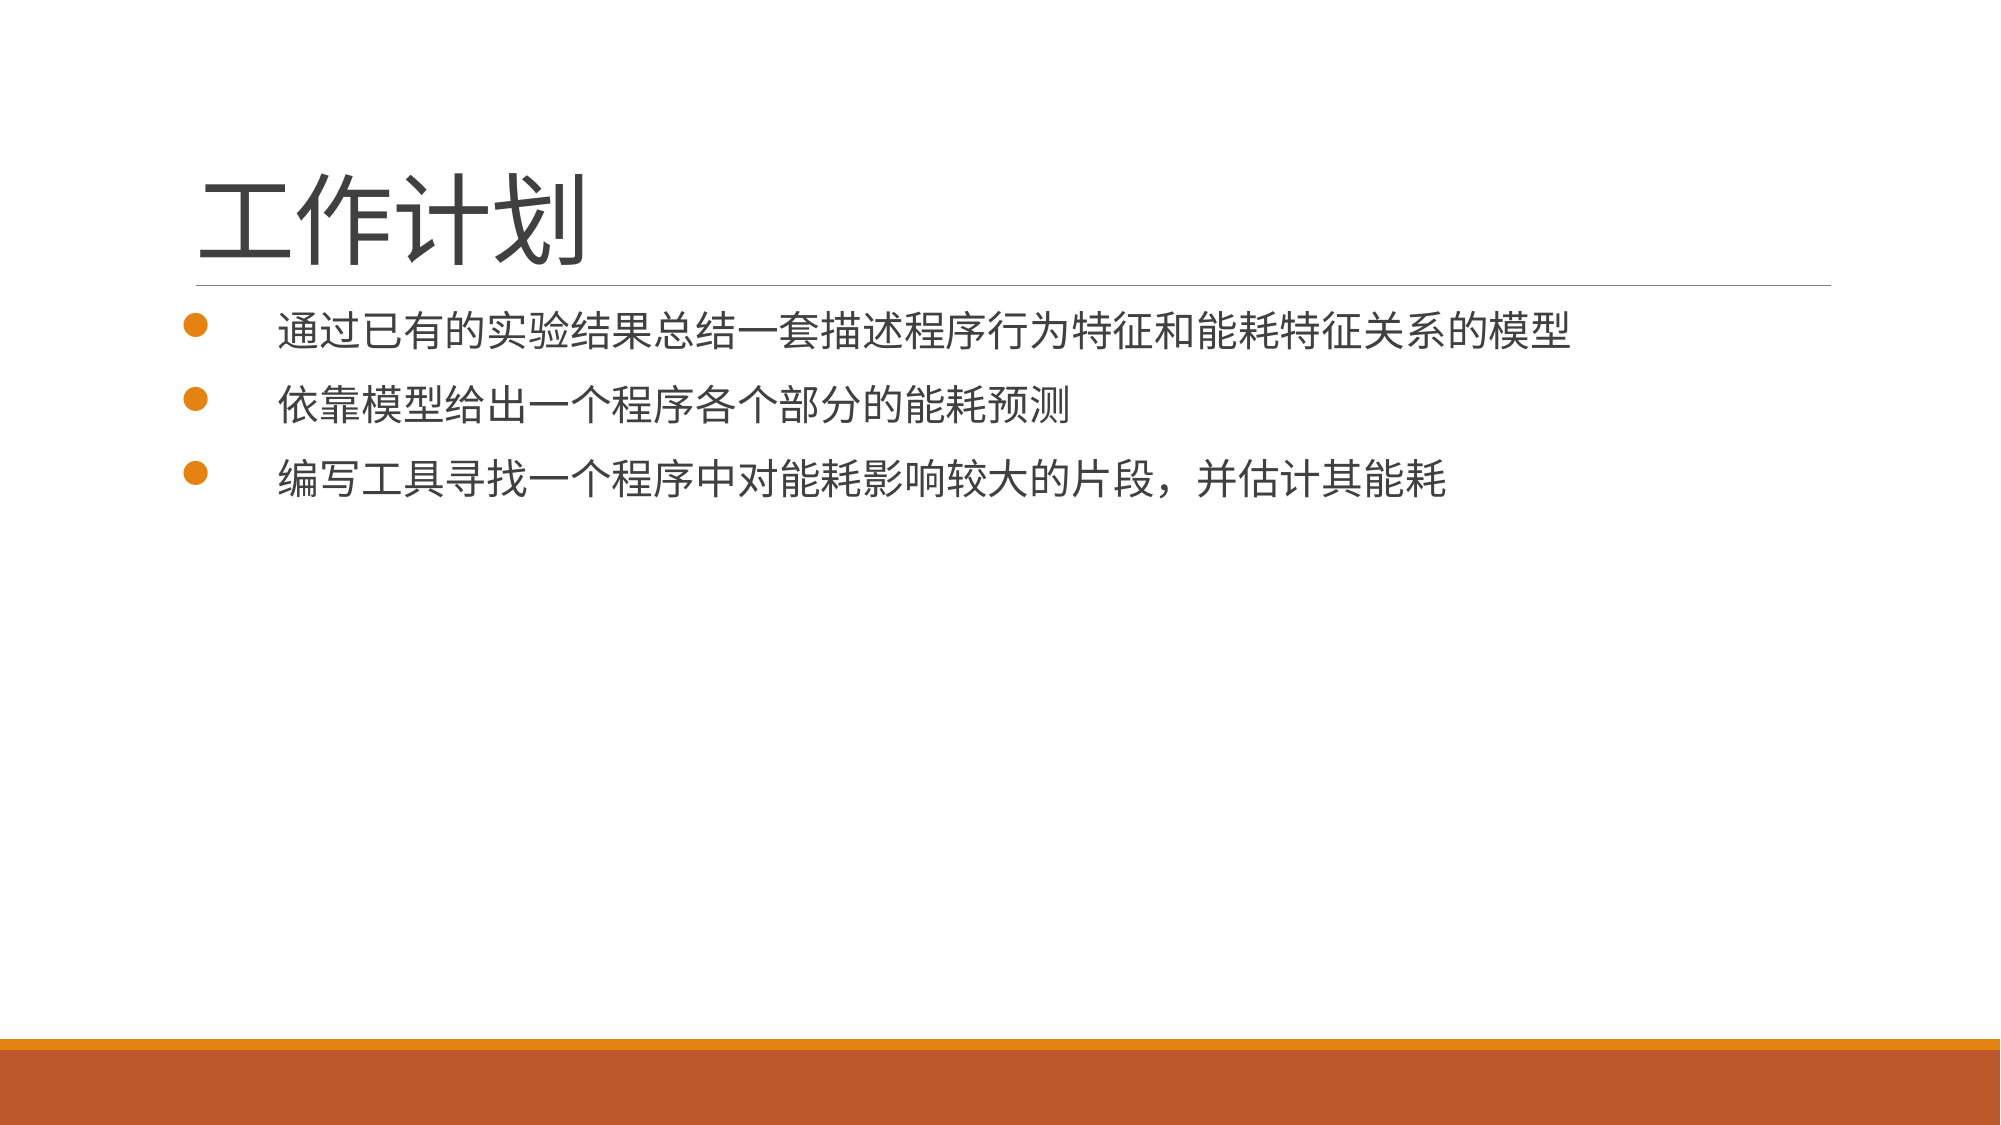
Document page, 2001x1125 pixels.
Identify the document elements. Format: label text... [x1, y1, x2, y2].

title 工作计划 [180, 47, 1830, 285]
list 通过已有的实验结果总结一套描述程序行为特征和能耗特征关系的模型 依靠模型给出一个程序各个部分的能耗预测 编写工具寻找一个程序中对能耗影响较大的片段，并估计其能耗 [180, 302, 1830, 963]
